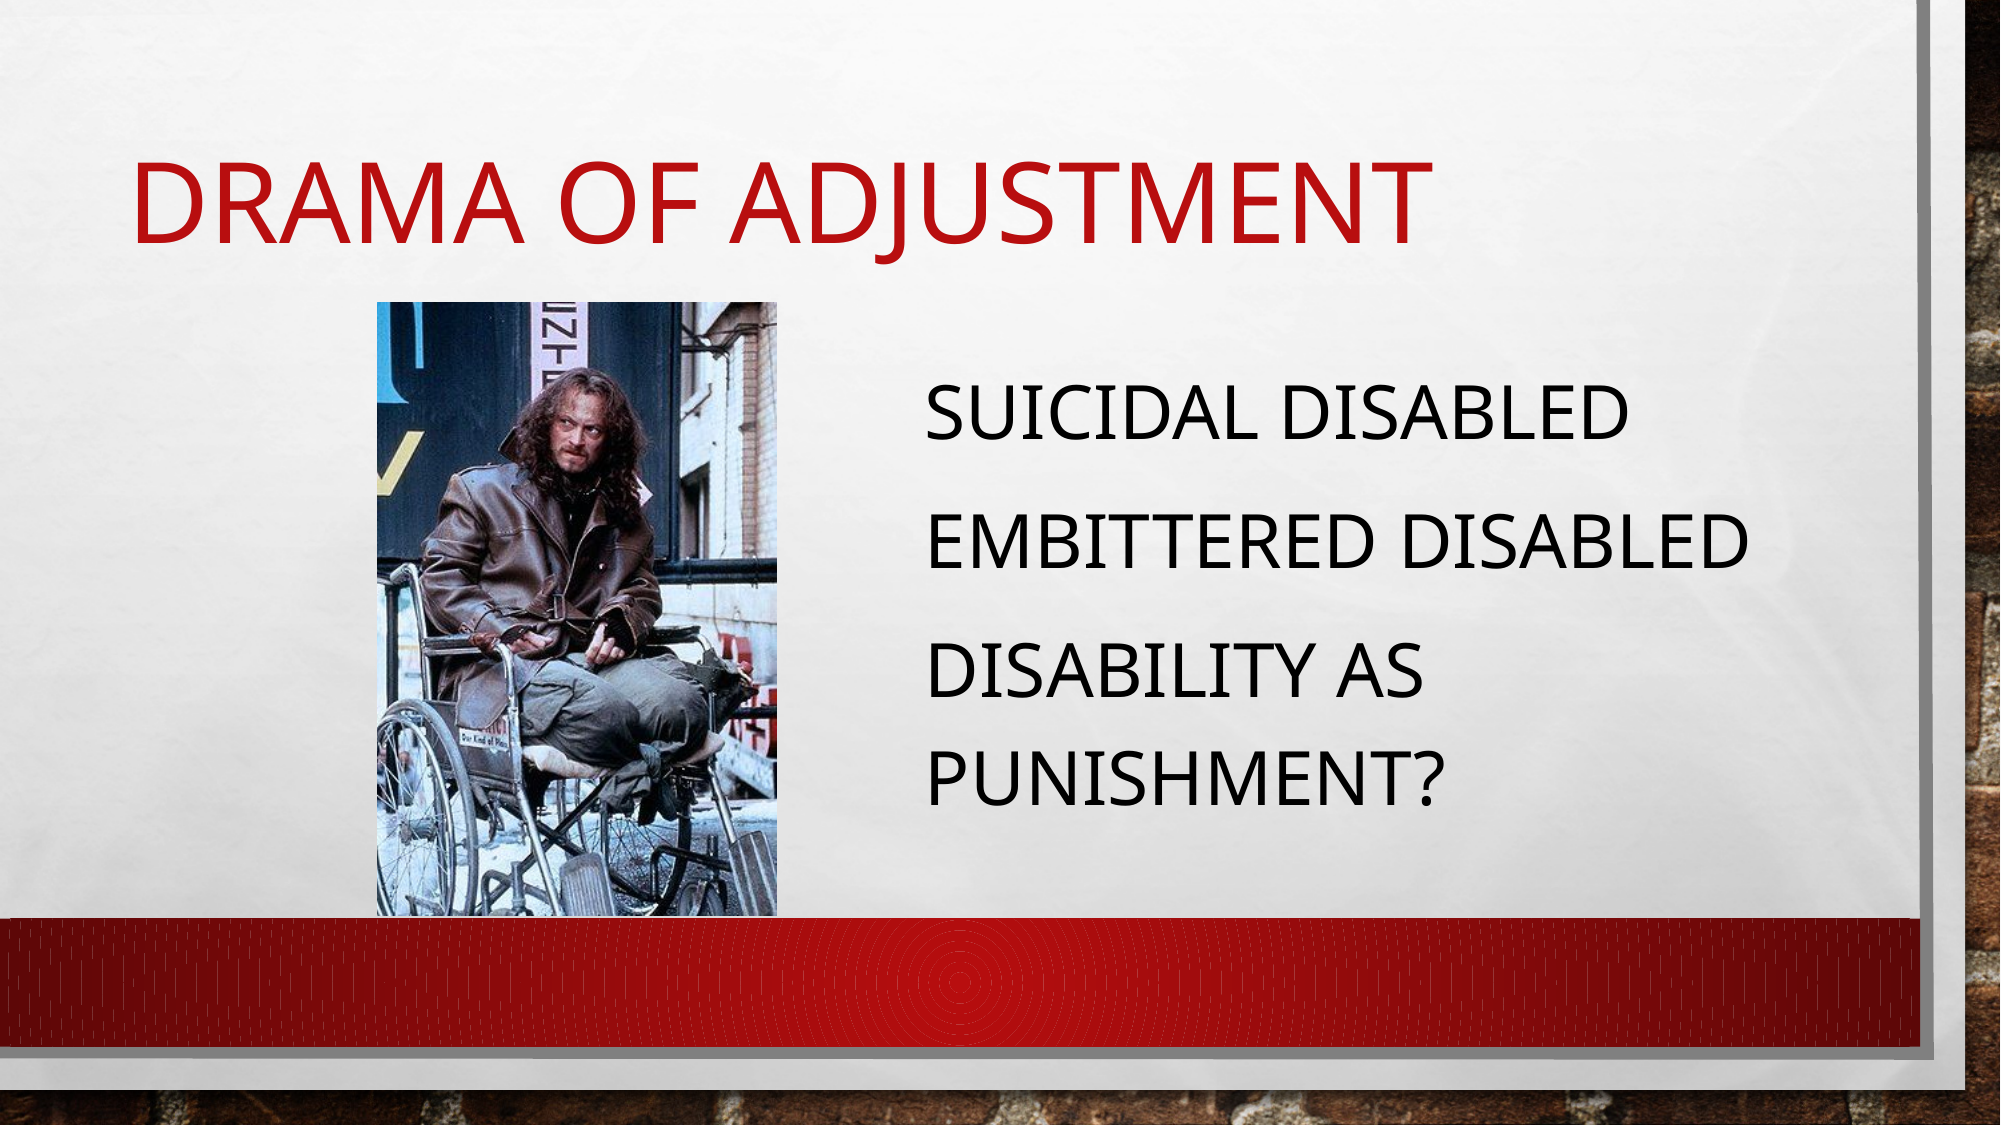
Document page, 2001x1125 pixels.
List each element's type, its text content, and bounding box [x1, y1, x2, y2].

title Drama of adjustment [112, 112, 1818, 303]
list Suicidal Disabled Embittered Disabled Disability as Punishment? [909, 339, 1799, 869]
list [377, 302, 777, 917]
picture [0, 0, 2000, 1125]
